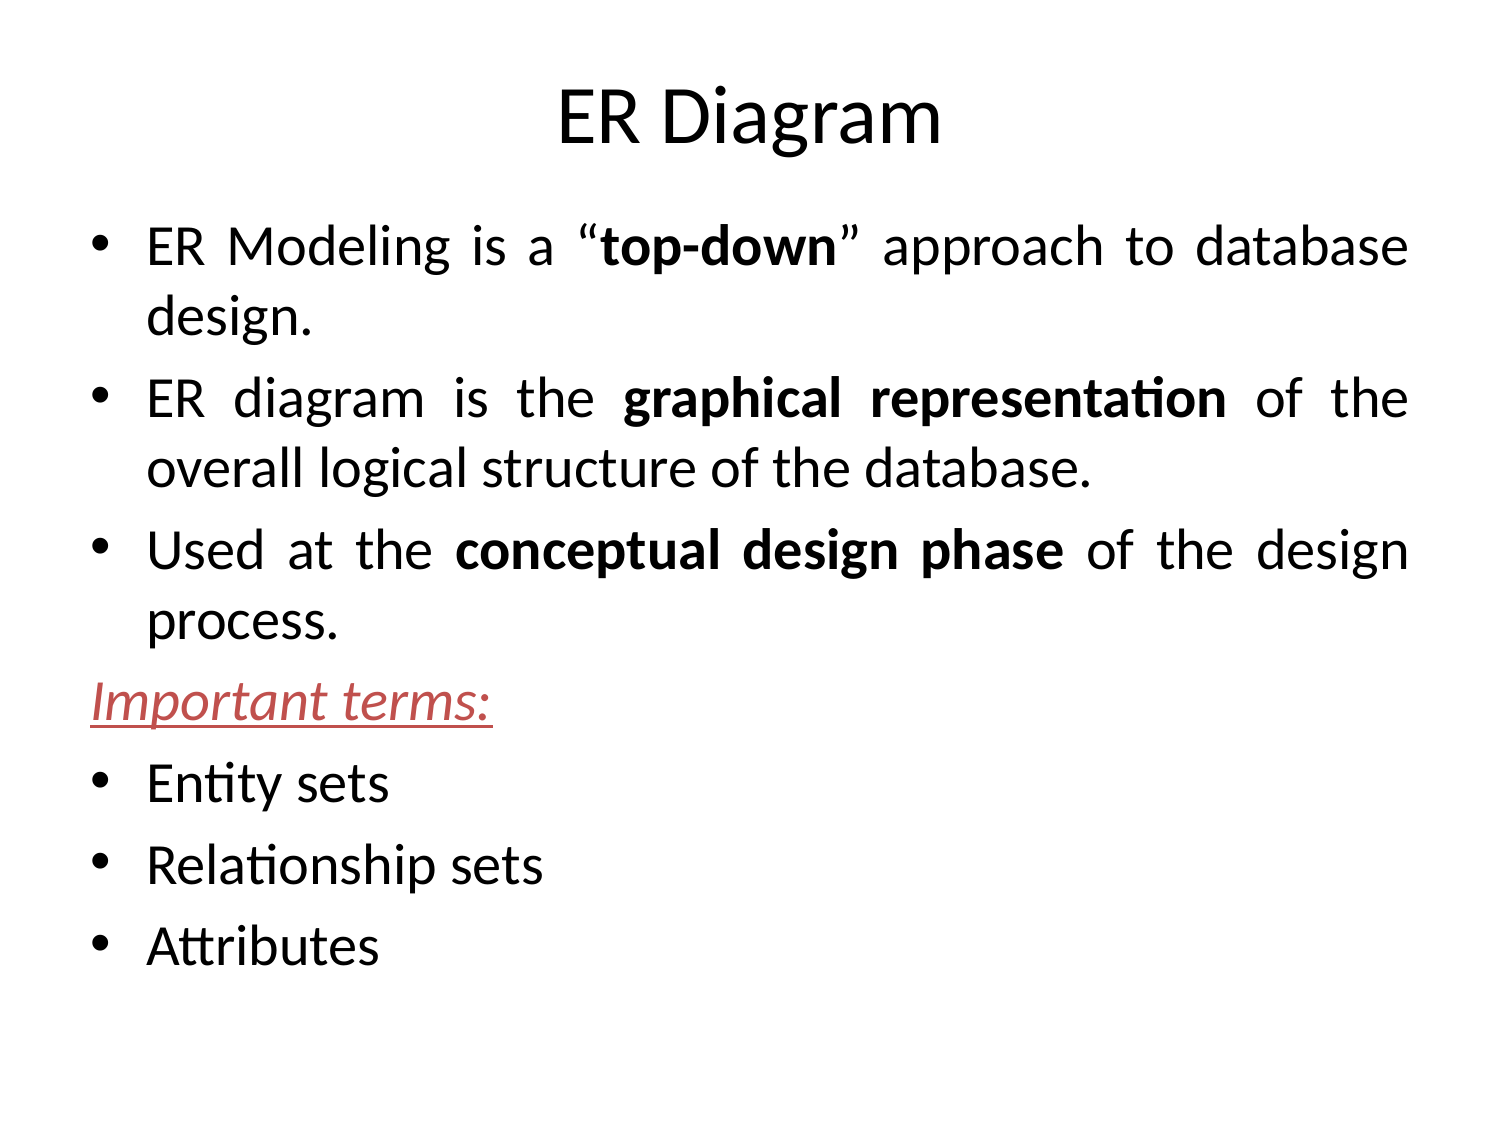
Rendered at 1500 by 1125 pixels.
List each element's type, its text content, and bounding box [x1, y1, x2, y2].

title ER Diagram [75, 45, 1425, 175]
list ER Modeling is a “top-down” approach to database design. ER diagram is the graphical representation of the overall logical structure of the database. Used at the conceptual design phase of the design process. Important terms: Entity sets Relationship sets Attributes [75, 200, 1425, 1005]
